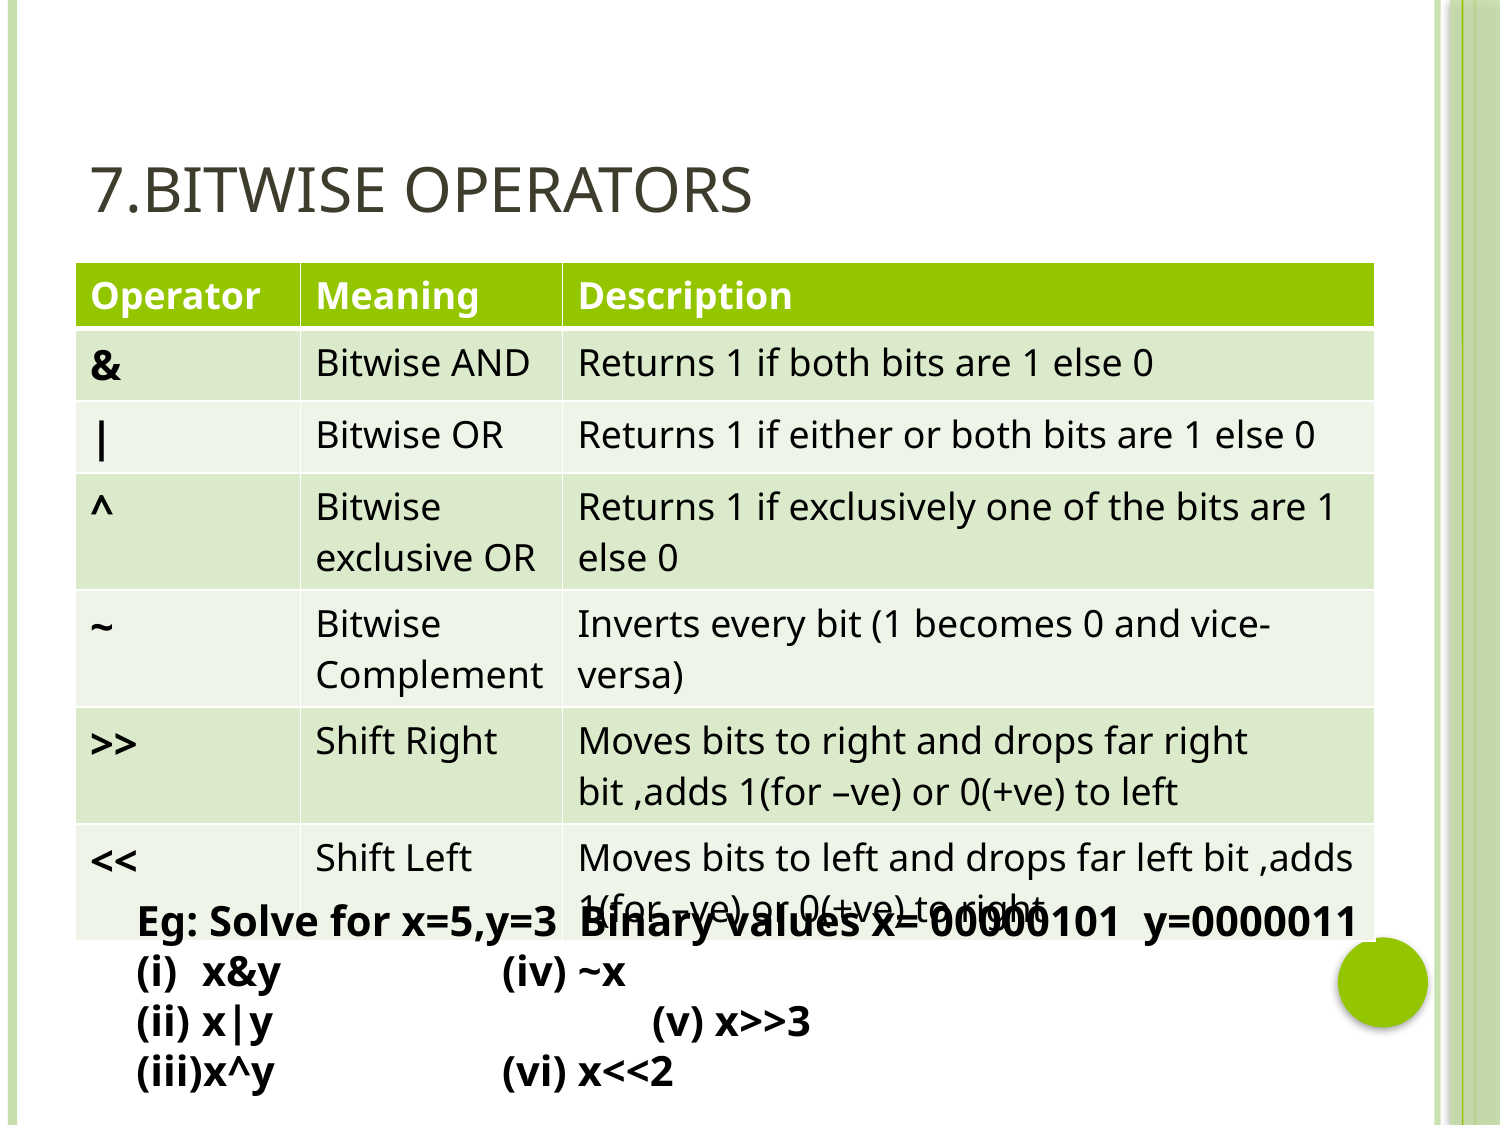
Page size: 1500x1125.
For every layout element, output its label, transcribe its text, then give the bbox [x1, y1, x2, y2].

table_header Operator [76, 263, 300, 326]
table_cell Bitwise Complement [301, 591, 562, 706]
table_cell Returns 1 if both bits are 1 else 0 [563, 331, 1374, 400]
table_cell Returns 1 if either or both bits are 1 else 0 [563, 402, 1374, 472]
table_cell Moves bits to right and drops far right bit ,adds 1(for –ve) or 0(+ve) to left [563, 708, 1374, 823]
text_box Eg: Solve for x=5,y=3 Binary values x= 00000101 y=0000011 x&y (iv) ~x x|y (v) x>>3 x^y (vi) x<<2 [121, 887, 1375, 1103]
table_cell Moves bits to left and drops far left bit ,adds 1(for –ve) or 0(+ve) to right [563, 825, 1374, 887]
table_cell ~ [76, 591, 300, 706]
table_cell Bitwise AND [301, 331, 562, 400]
table_header Meaning [301, 263, 562, 326]
table_cell Bitwise OR [301, 402, 562, 472]
table_cell Shift Right [301, 708, 562, 823]
table_cell Inverts every bit (1 becomes 0 and vice-versa) [563, 591, 1374, 706]
table_header Description [563, 263, 1374, 326]
table_cell | [76, 402, 300, 472]
table_cell Shift Left [301, 825, 562, 887]
table_cell Bitwise exclusive OR [301, 474, 562, 589]
table_cell & [76, 331, 300, 400]
table_cell ^ [76, 474, 300, 589]
table_cell Returns 1 if exclusively one of the bits are 1 else 0 [563, 474, 1374, 589]
table_cell >> [76, 708, 300, 823]
title 7.Bitwise Operators [75, 45, 1300, 233]
table_cell << [76, 825, 300, 940]
